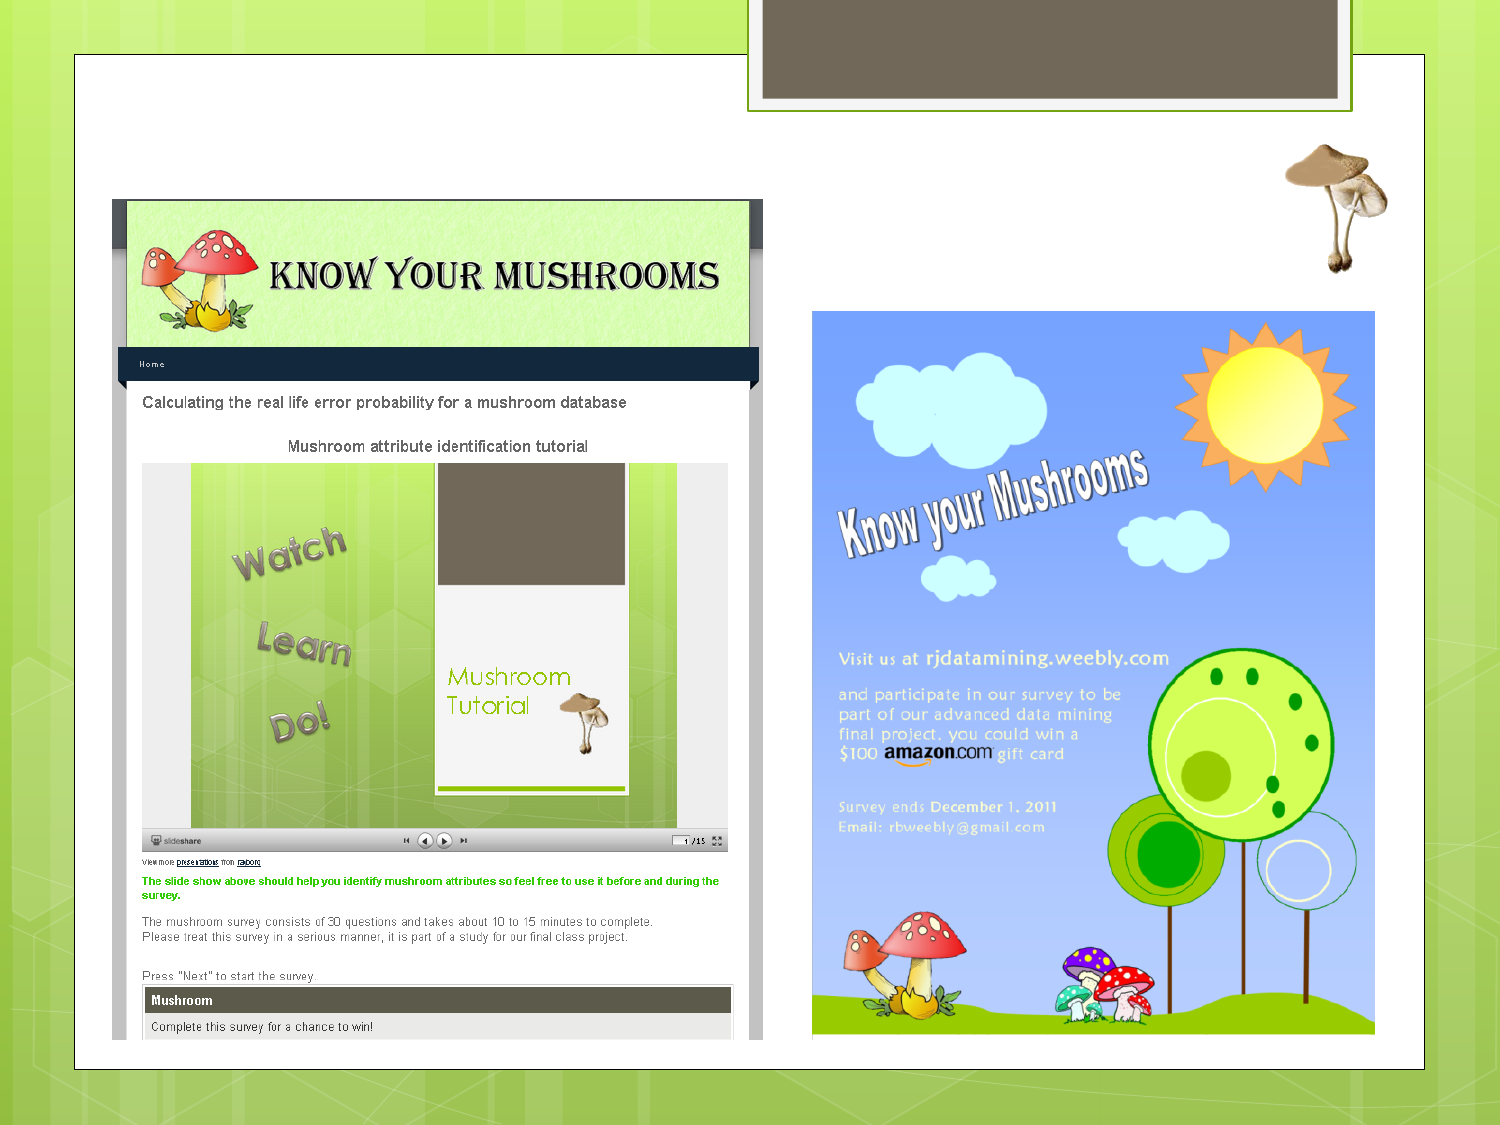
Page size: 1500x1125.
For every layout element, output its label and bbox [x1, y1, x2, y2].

picture [1267, 137, 1405, 276]
picture [812, 311, 1376, 1040]
picture [112, 199, 764, 1040]
